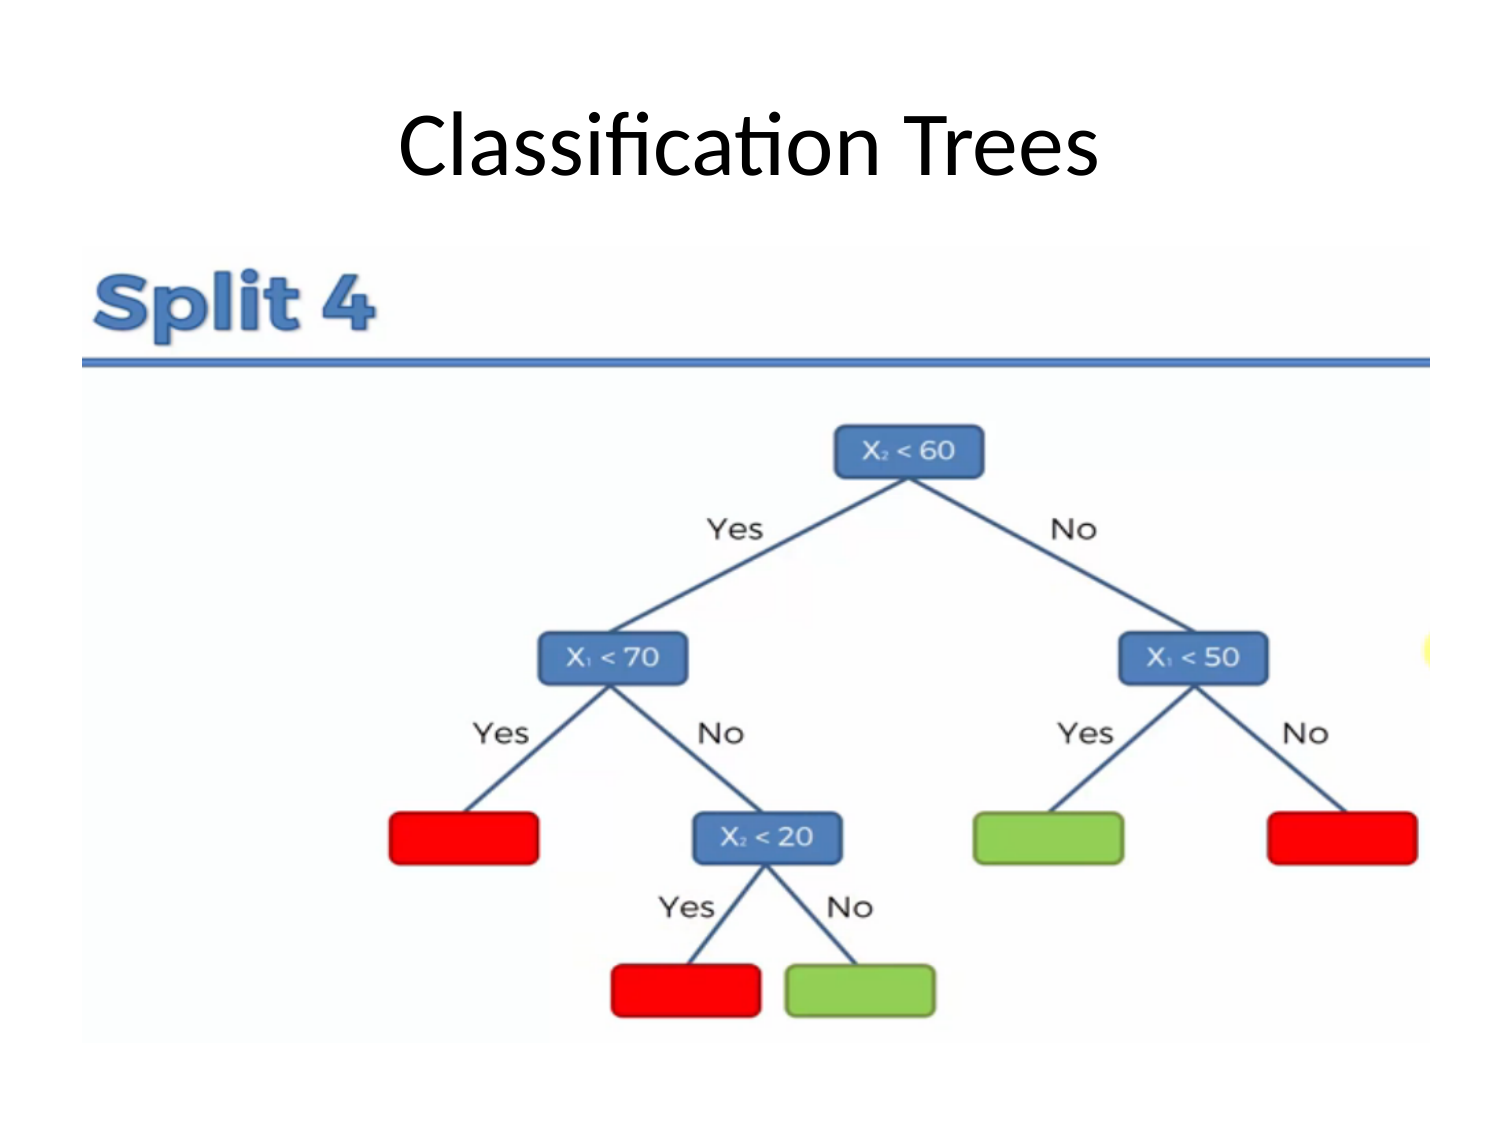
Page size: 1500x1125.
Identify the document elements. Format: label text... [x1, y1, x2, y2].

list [81, 245, 1430, 1044]
title Classification Trees [75, 45, 1425, 233]
